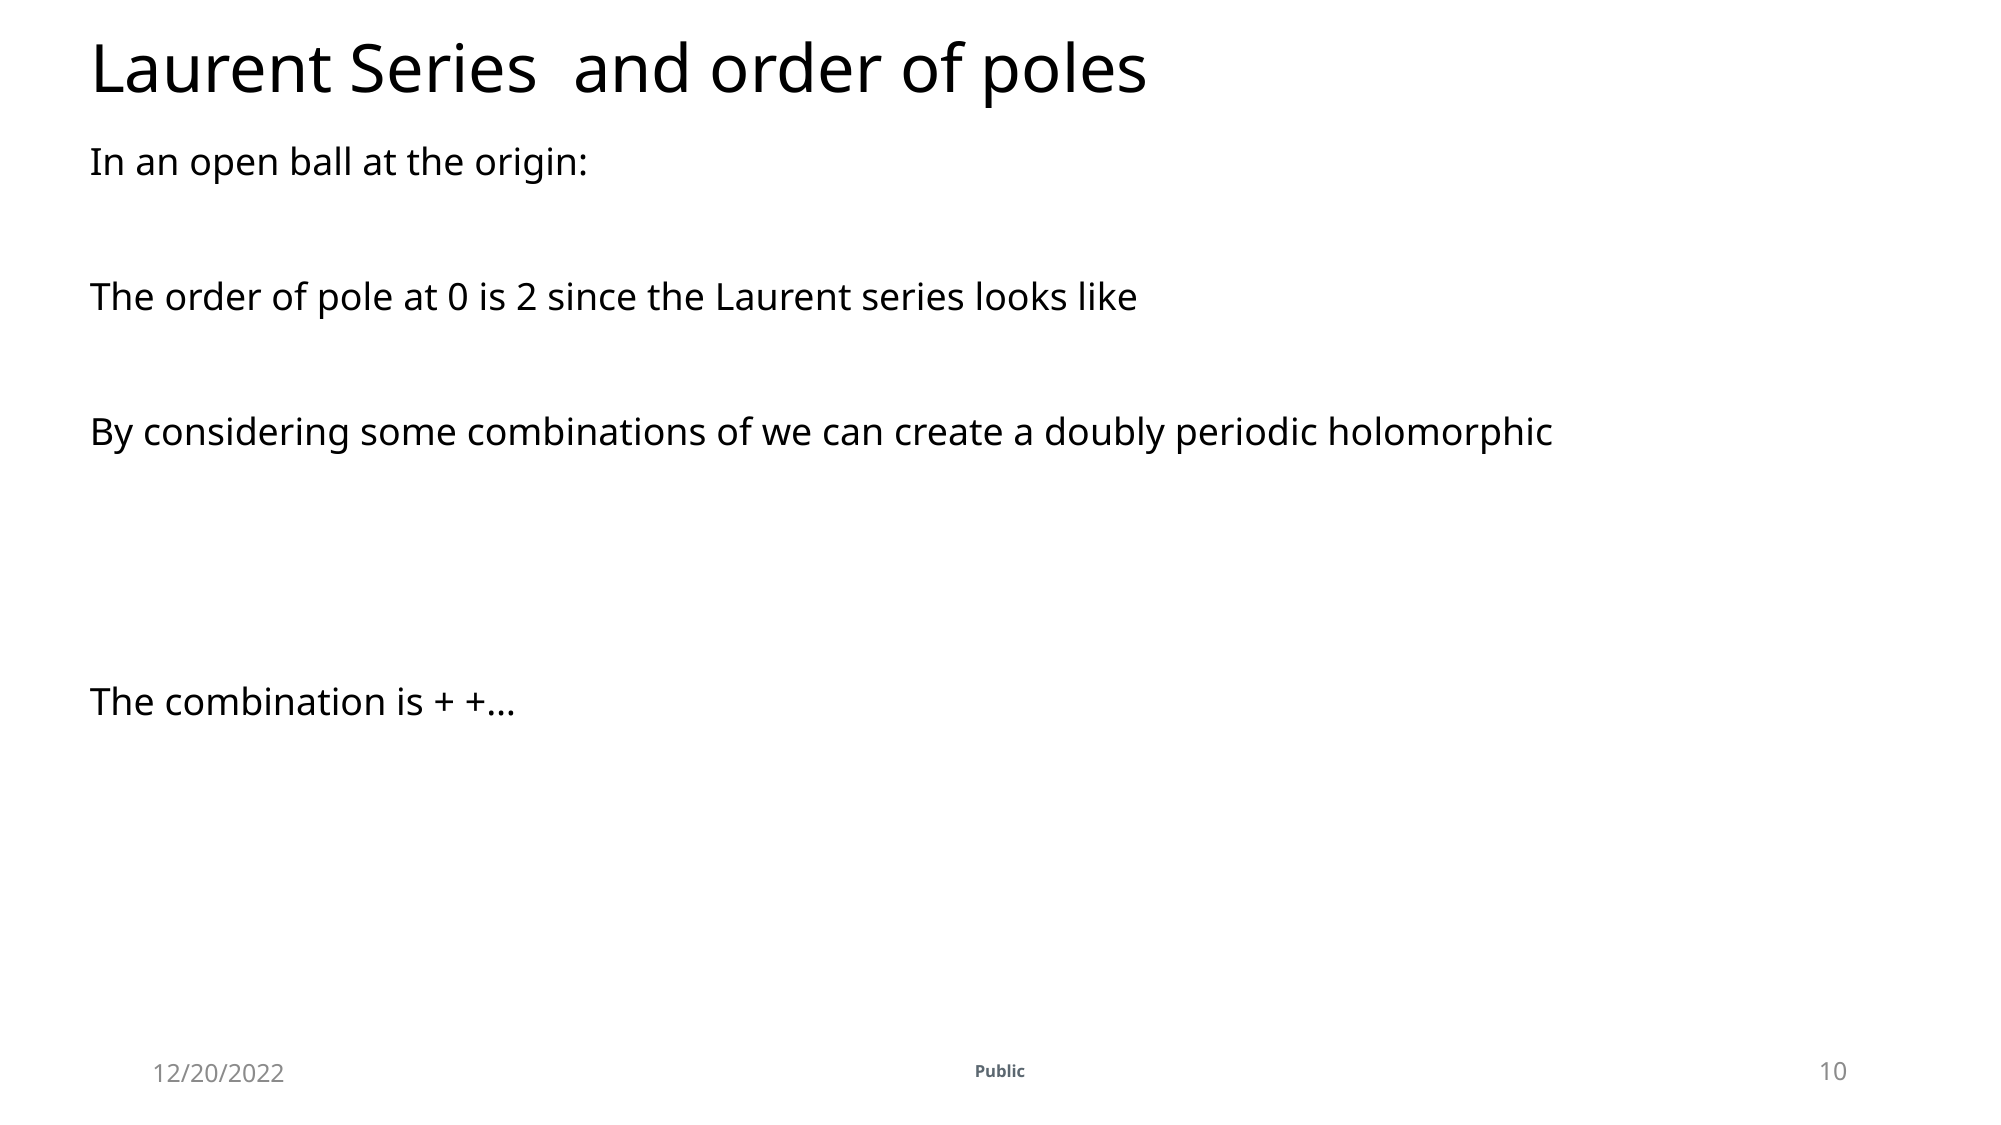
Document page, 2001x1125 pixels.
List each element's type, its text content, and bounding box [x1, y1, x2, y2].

footer Public [0, 1042, 2000, 1103]
